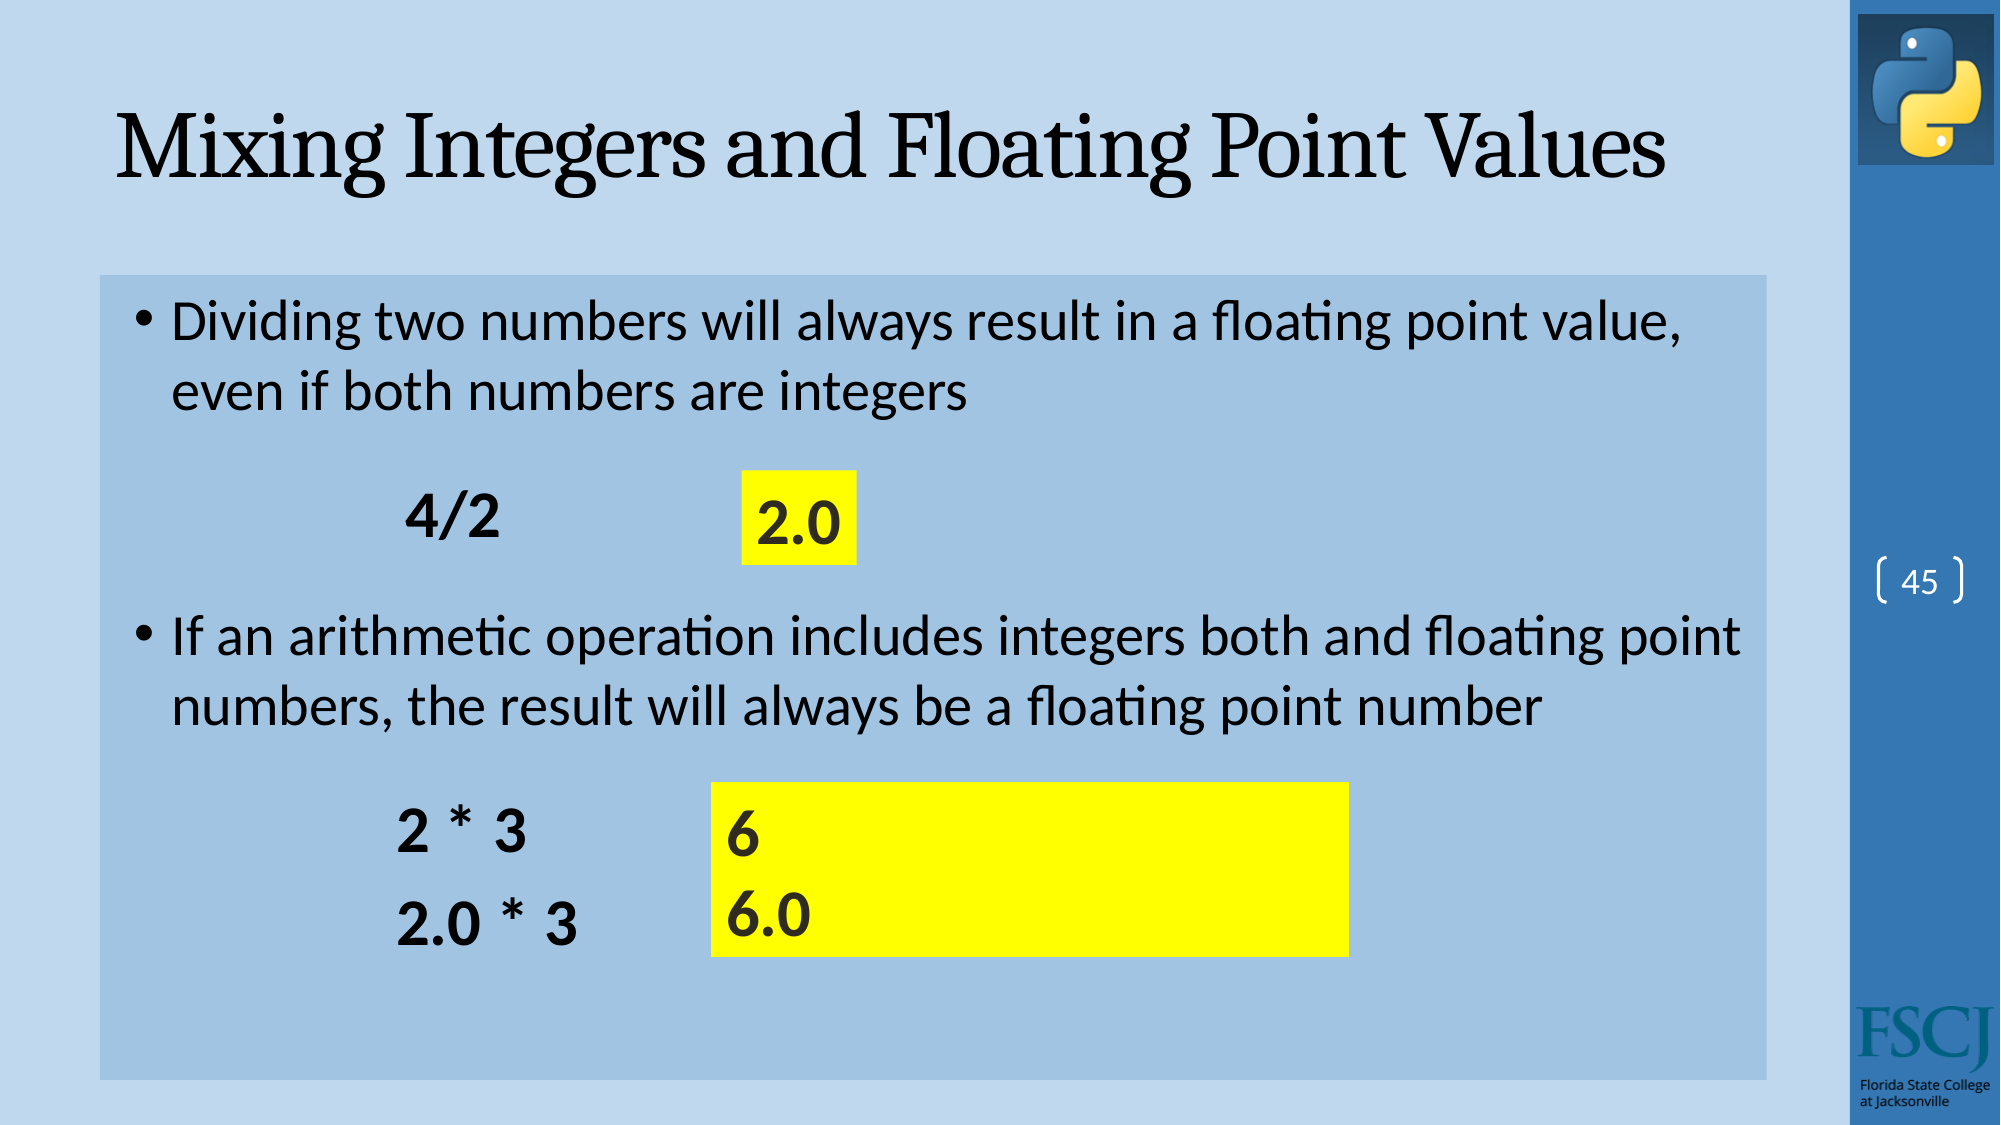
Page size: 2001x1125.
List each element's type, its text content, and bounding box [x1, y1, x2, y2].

slide_number 45 [1876, 555, 1964, 604]
picture [1856, 1006, 1994, 1109]
text_box 2.0 [741, 470, 857, 565]
title Mixing Integers and Floating Point Values [99, 45, 1767, 233]
picture [1858, 14, 1994, 165]
list Dividing two numbers will always result in a floating point value, even if both numbers are integers 4/2 If an arithmetic operation includes integers both and floating point numbers, the result will always be a floating point number 2 * 3 2.0 * 3 [99, 275, 1767, 1080]
text_box 6 6.0 [711, 782, 1350, 957]
